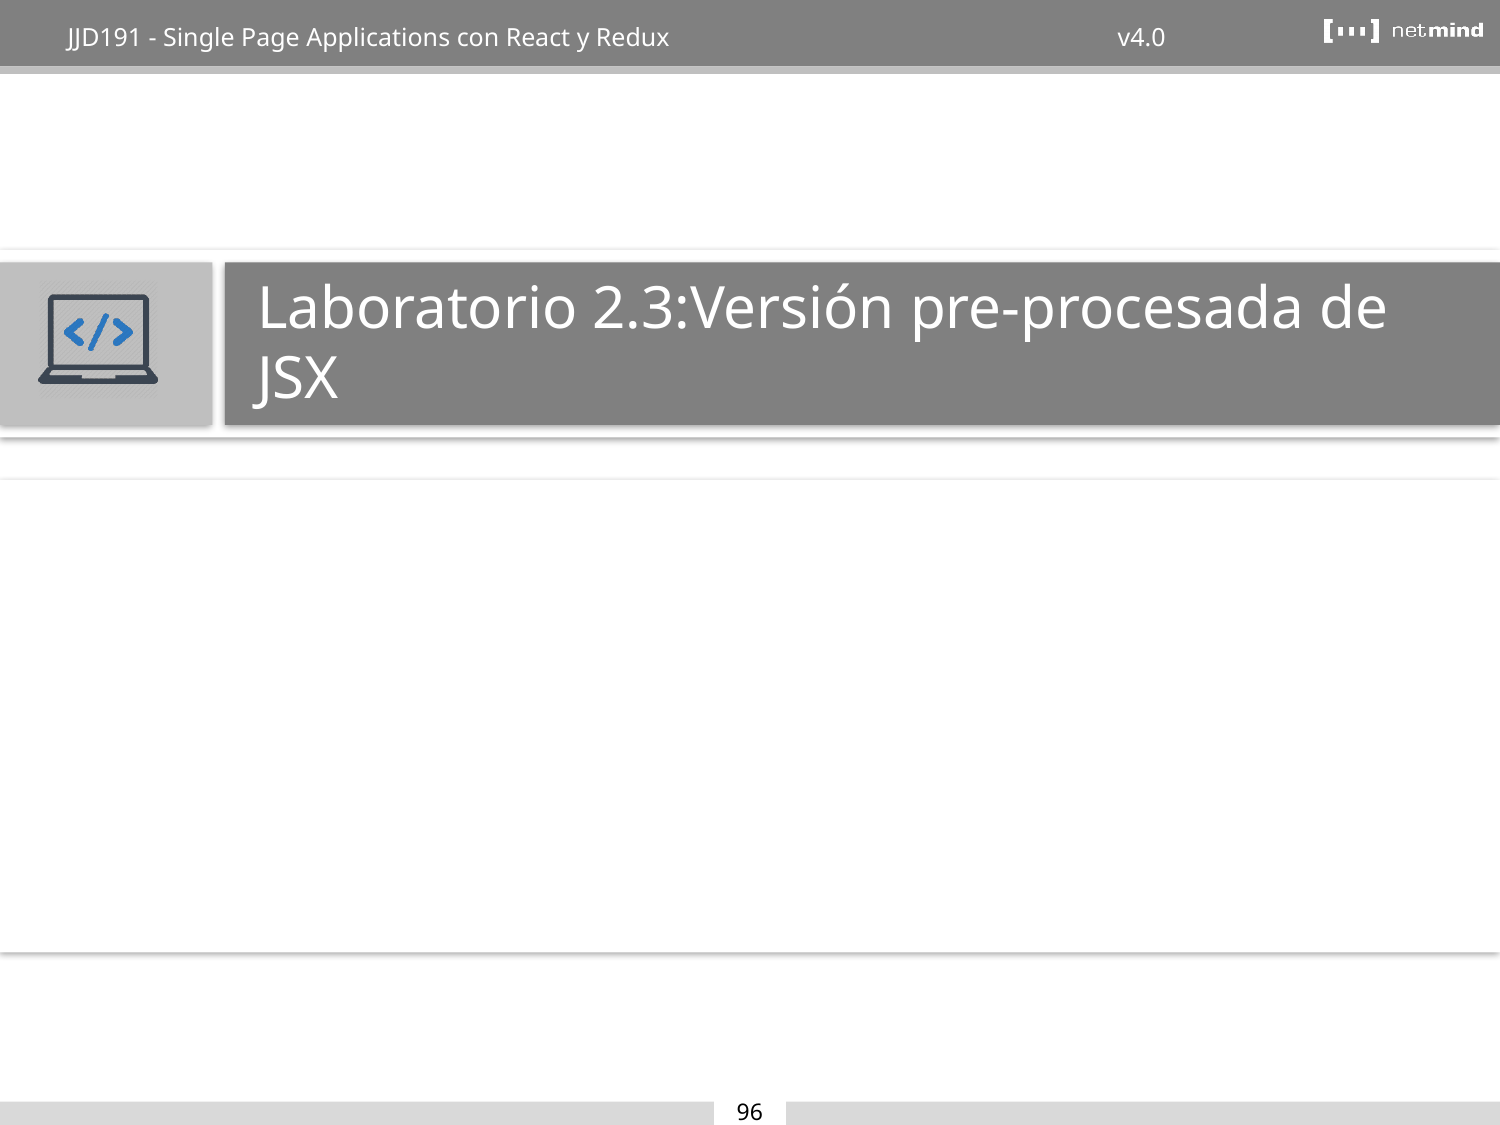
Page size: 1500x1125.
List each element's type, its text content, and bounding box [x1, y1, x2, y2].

title Laboratorio 2.3:Versión pre-procesada de JSX [242, 262, 1475, 425]
picture [1324, 19, 1483, 43]
slide_number 96 [714, 1101, 786, 1125]
picture [38, 279, 159, 399]
